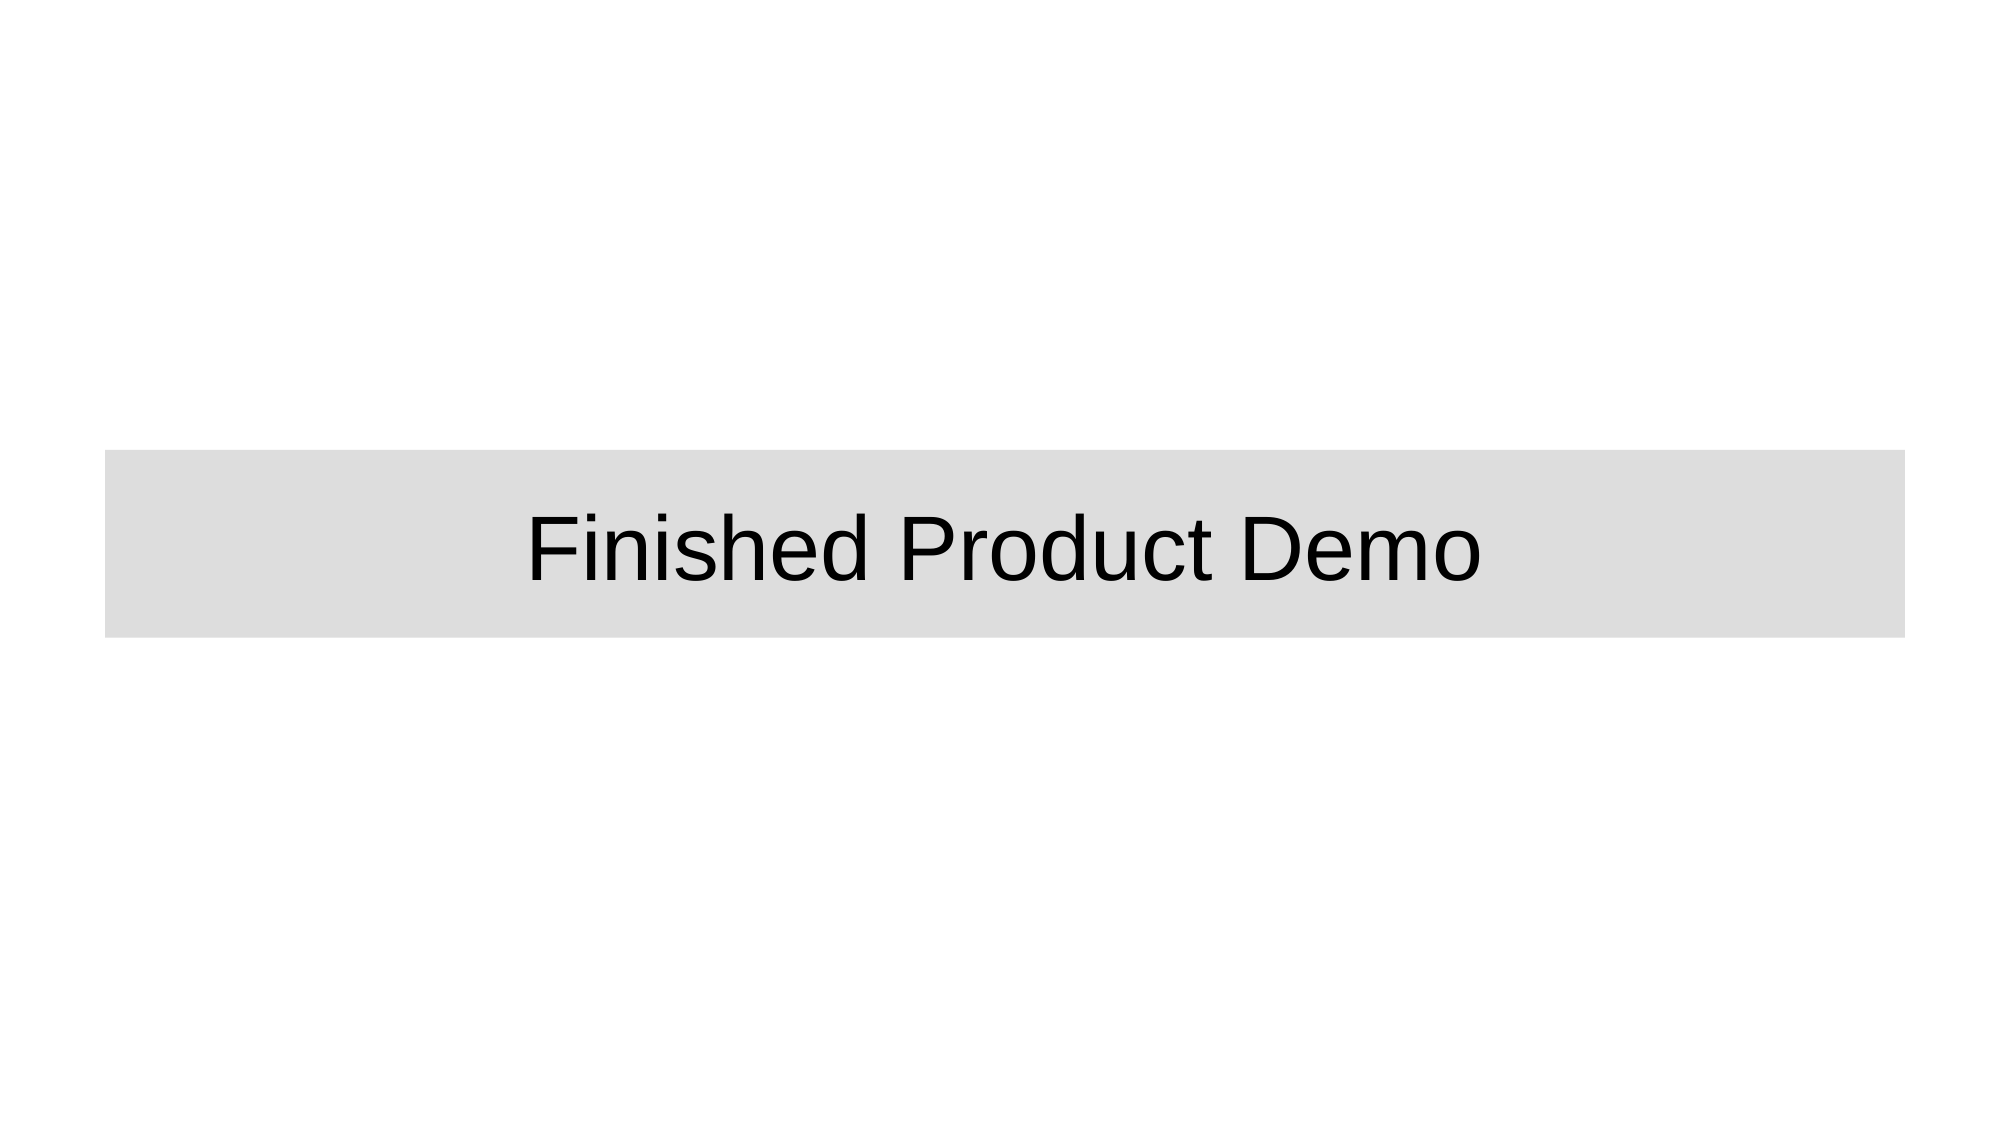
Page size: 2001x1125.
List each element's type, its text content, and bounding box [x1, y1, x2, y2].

text_box Finished Product Demo [105, 449, 1905, 638]
